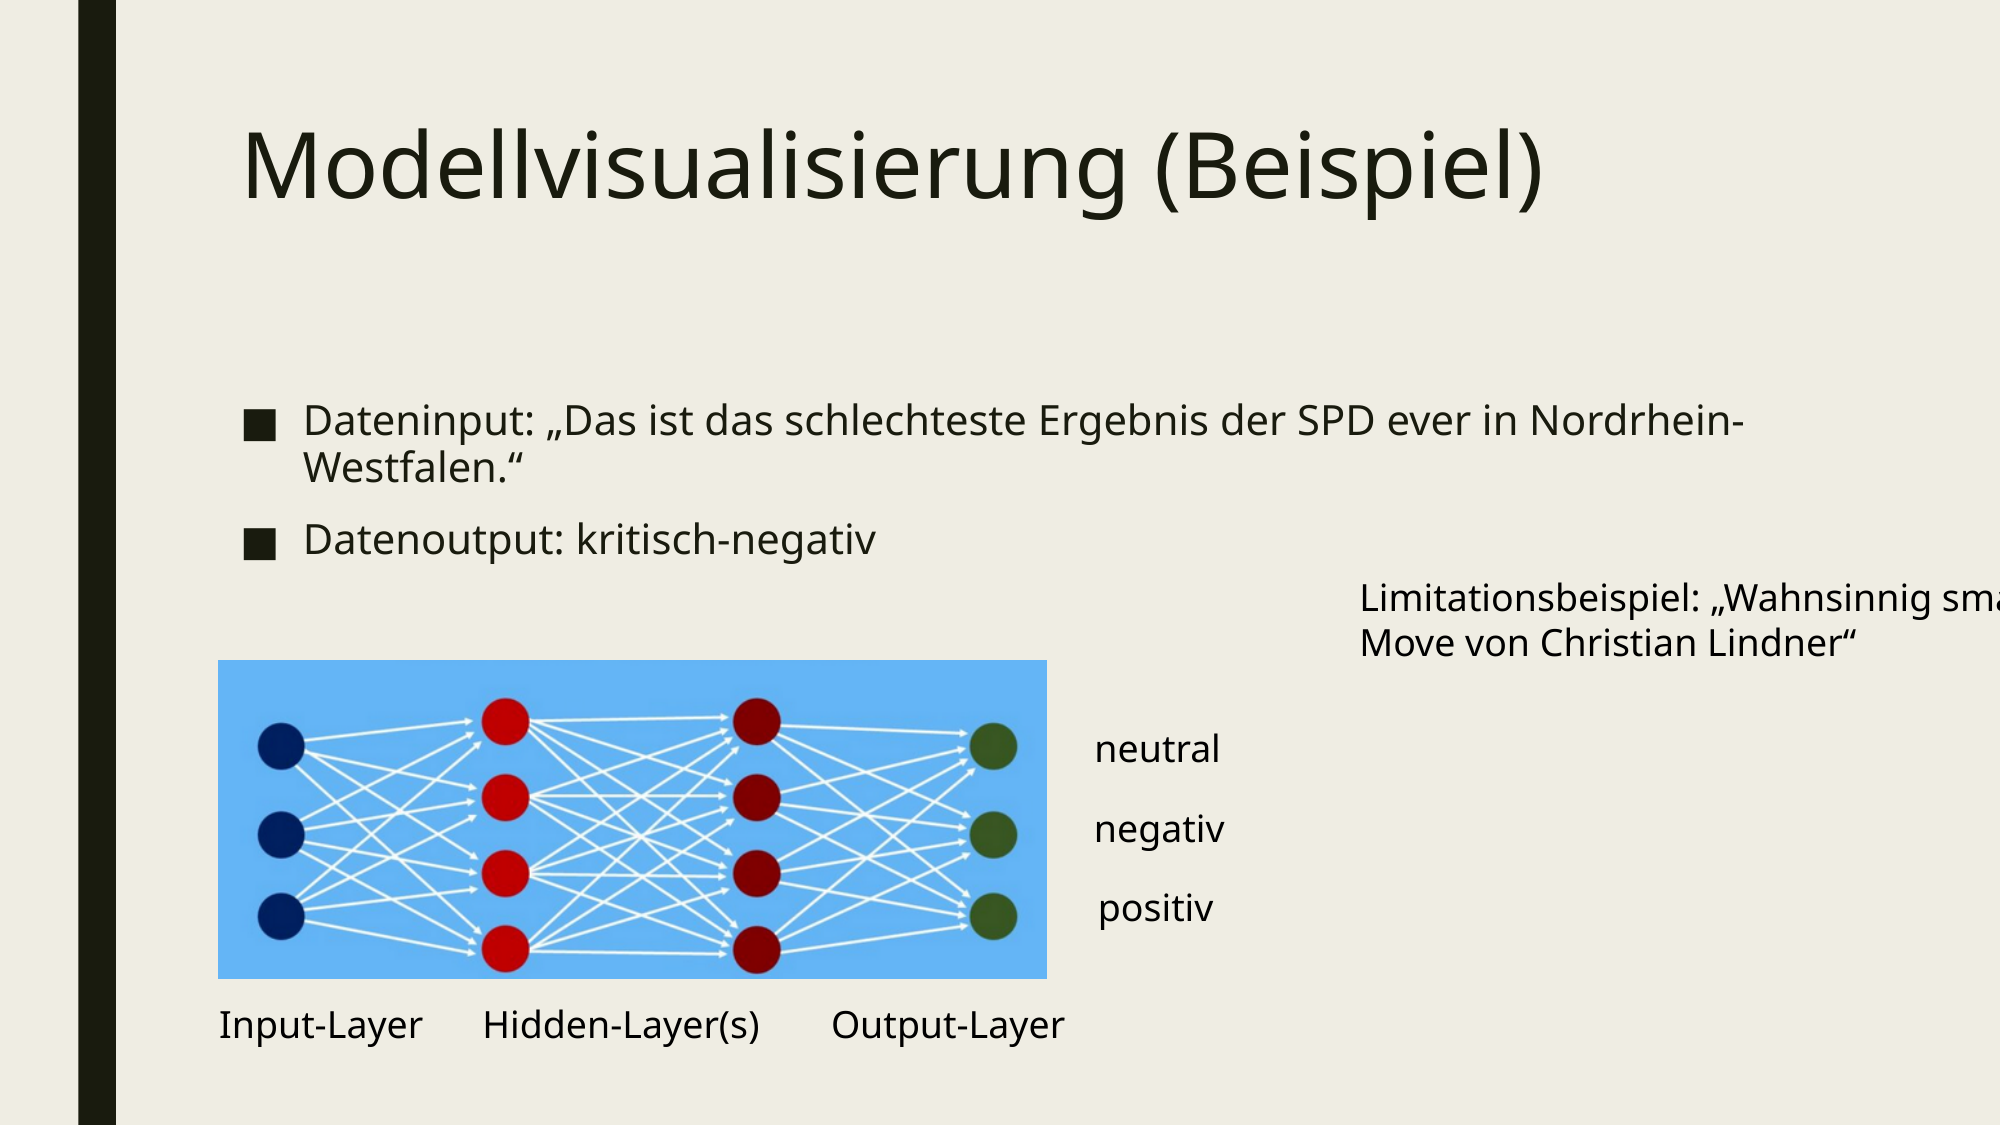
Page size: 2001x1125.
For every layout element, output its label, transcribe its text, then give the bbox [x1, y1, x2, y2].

title Modellvisualisierung (Beispiel) [225, 112, 1800, 357]
text_box Limitationsbeispiel: „Wahnsinnig smarter Move von Christian Lindner“ [1344, 566, 2000, 671]
text_box negativ [1079, 797, 1240, 858]
text_box neutral [1079, 717, 1236, 778]
text_box Output-Layer [816, 994, 1081, 1054]
picture [217, 660, 1047, 979]
text_box positiv [1083, 876, 1229, 936]
text_box Input-Layer [204, 994, 439, 1054]
text_box Hidden-Layer(s) [467, 994, 775, 1054]
list Dateninput: „Das ist das schlechteste Ergebnis der SPD ever in Nordrhein-Westfalen.“ Datenoutput: kritisch-negativ [225, 390, 1800, 979]
